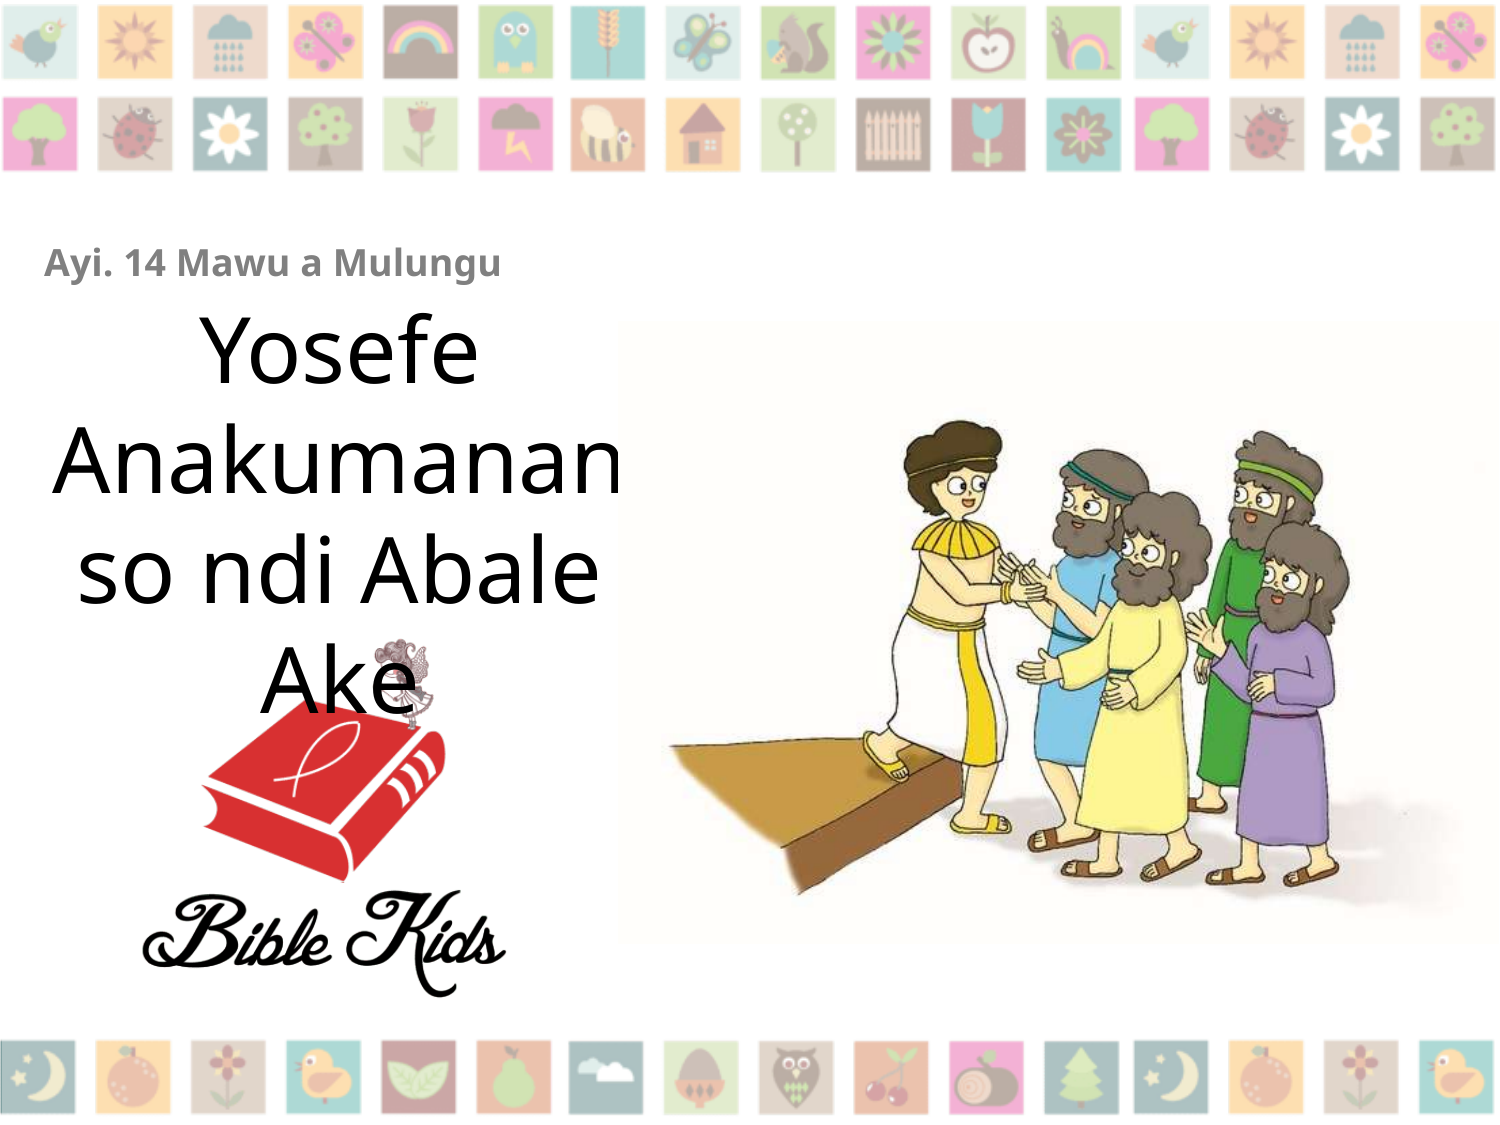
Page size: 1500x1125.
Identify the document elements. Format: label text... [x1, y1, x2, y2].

picture [618, 321, 1500, 945]
text_box Yosefe Anakumananso ndi Abale Ake [17, 284, 663, 740]
picture [117, 600, 544, 1027]
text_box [0, 3, 1500, 181]
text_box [0, 1028, 1500, 1118]
text_box Ayi. 14 Mawu a Mulungu [29, 231, 526, 284]
